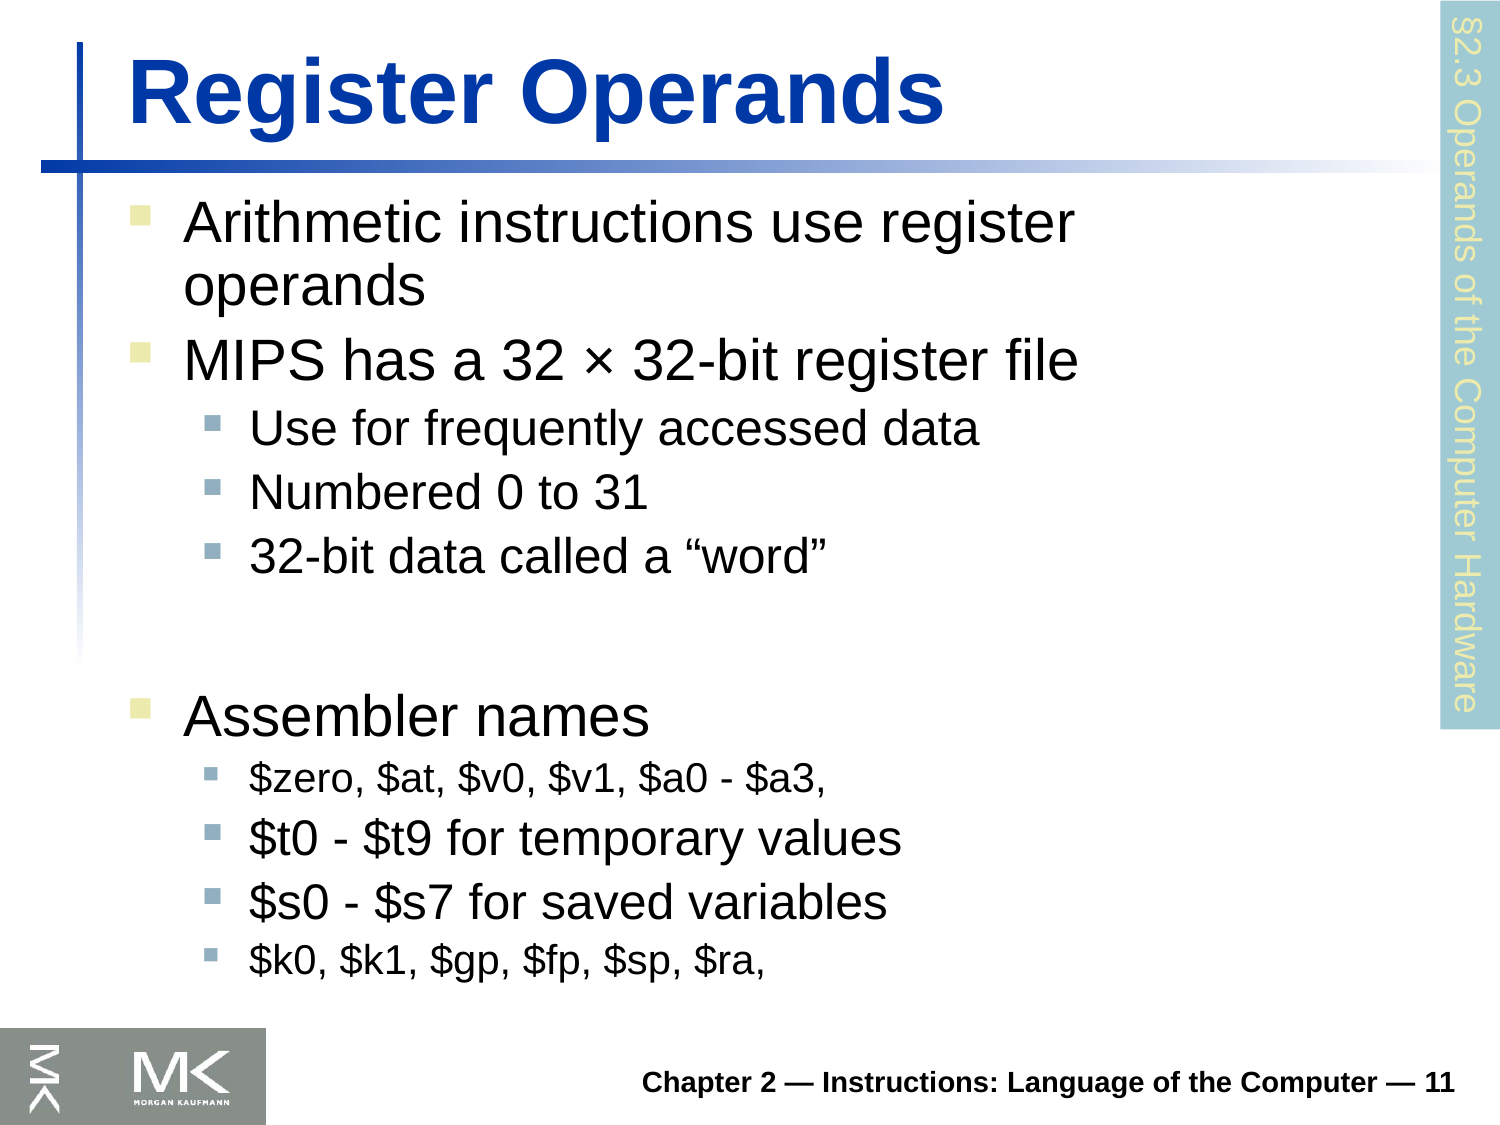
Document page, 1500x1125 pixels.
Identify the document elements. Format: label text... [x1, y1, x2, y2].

text_box §2.3 Operands of the Computer Hardware [1440, 0, 1500, 730]
picture [0, 1028, 266, 1125]
footer Chapter 2 — Instructions: Language of the Computer — 11 [277, 1046, 1471, 1106]
list Arithmetic instructions use register operands MIPS has a 32 × 32-bit register file Use for frequently accessed data Numbered 0 to 31 32-bit data called a “word” Assembler names $zero, $at, $v0, $v1, $a0 - $a3, $t0 - $t9 for temporary values $s0 - $s7 for saved variables $k0, $k1, $gp, $fp, $sp, $ra, [112, 184, 1469, 1024]
title Register Operands [112, 23, 1440, 149]
